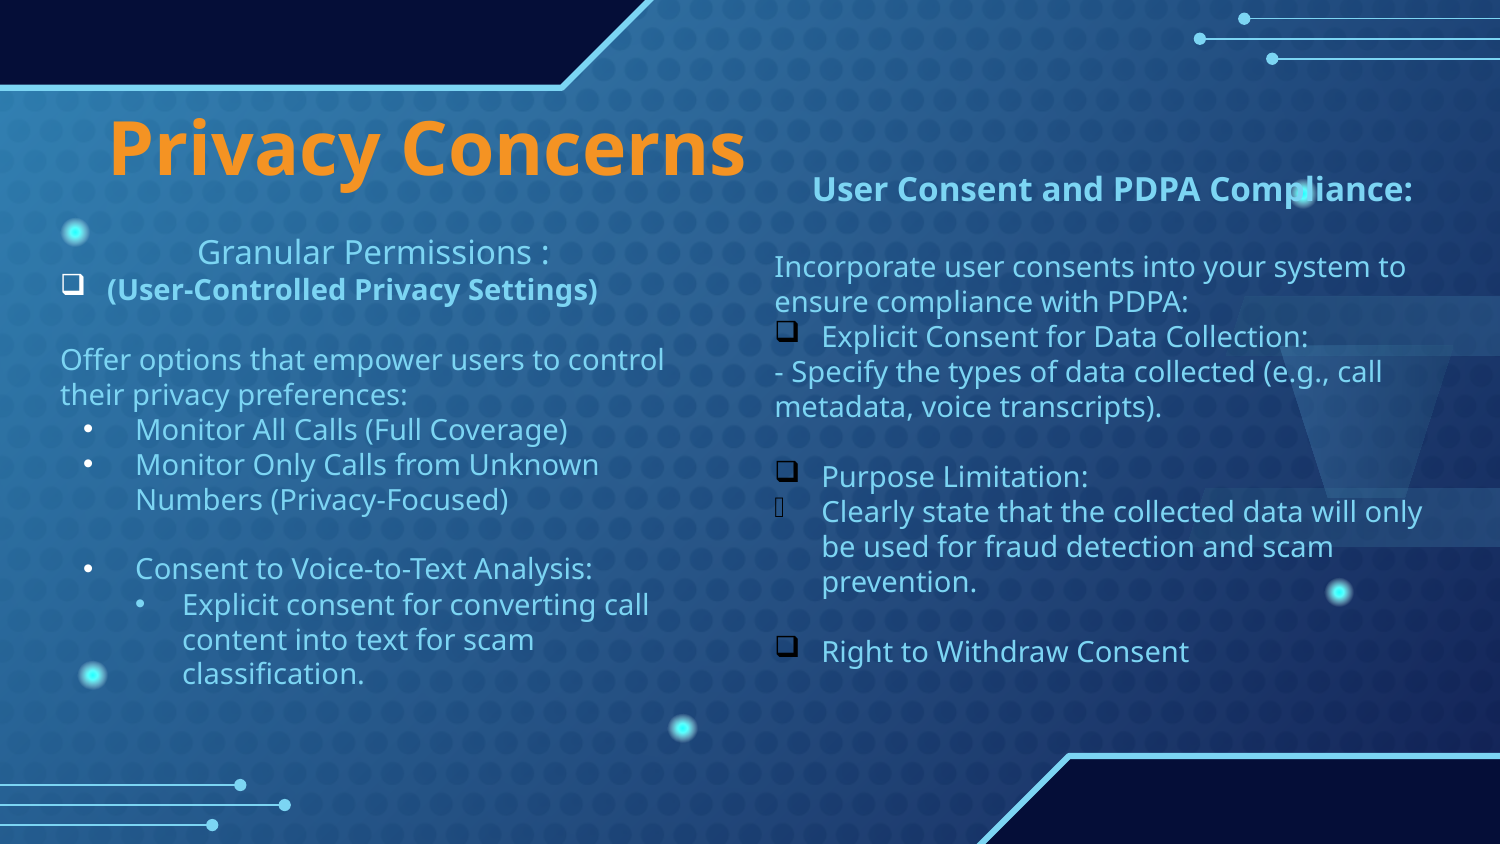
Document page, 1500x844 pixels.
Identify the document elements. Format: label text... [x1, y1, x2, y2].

subtitle Granular Permissions : (User-Controlled Privacy Settings) Offer options that empower users to control their privacy preferences: Monitor All Calls (Full Coverage) Monitor Only Calls from Unknown Numbers (Privacy-Focused) Consent to Voice-to-Text Analysis: Explicit consent for converting call content into text for scam classification. [45, 219, 703, 773]
text_box User Consent and PDPA Compliance: Incorporate user consents into your system to ensure compliance with PDPA: Explicit Consent for Data Collection: - Specify the types of data collected (e.g., call metadata, voice transcripts). Purpose Limitation: Clearly state that the collected data will only be used for fraud detection and scam prevention. Right to Withdraw Consent [759, 161, 1475, 676]
title Privacy Concerns [0, 71, 908, 220]
